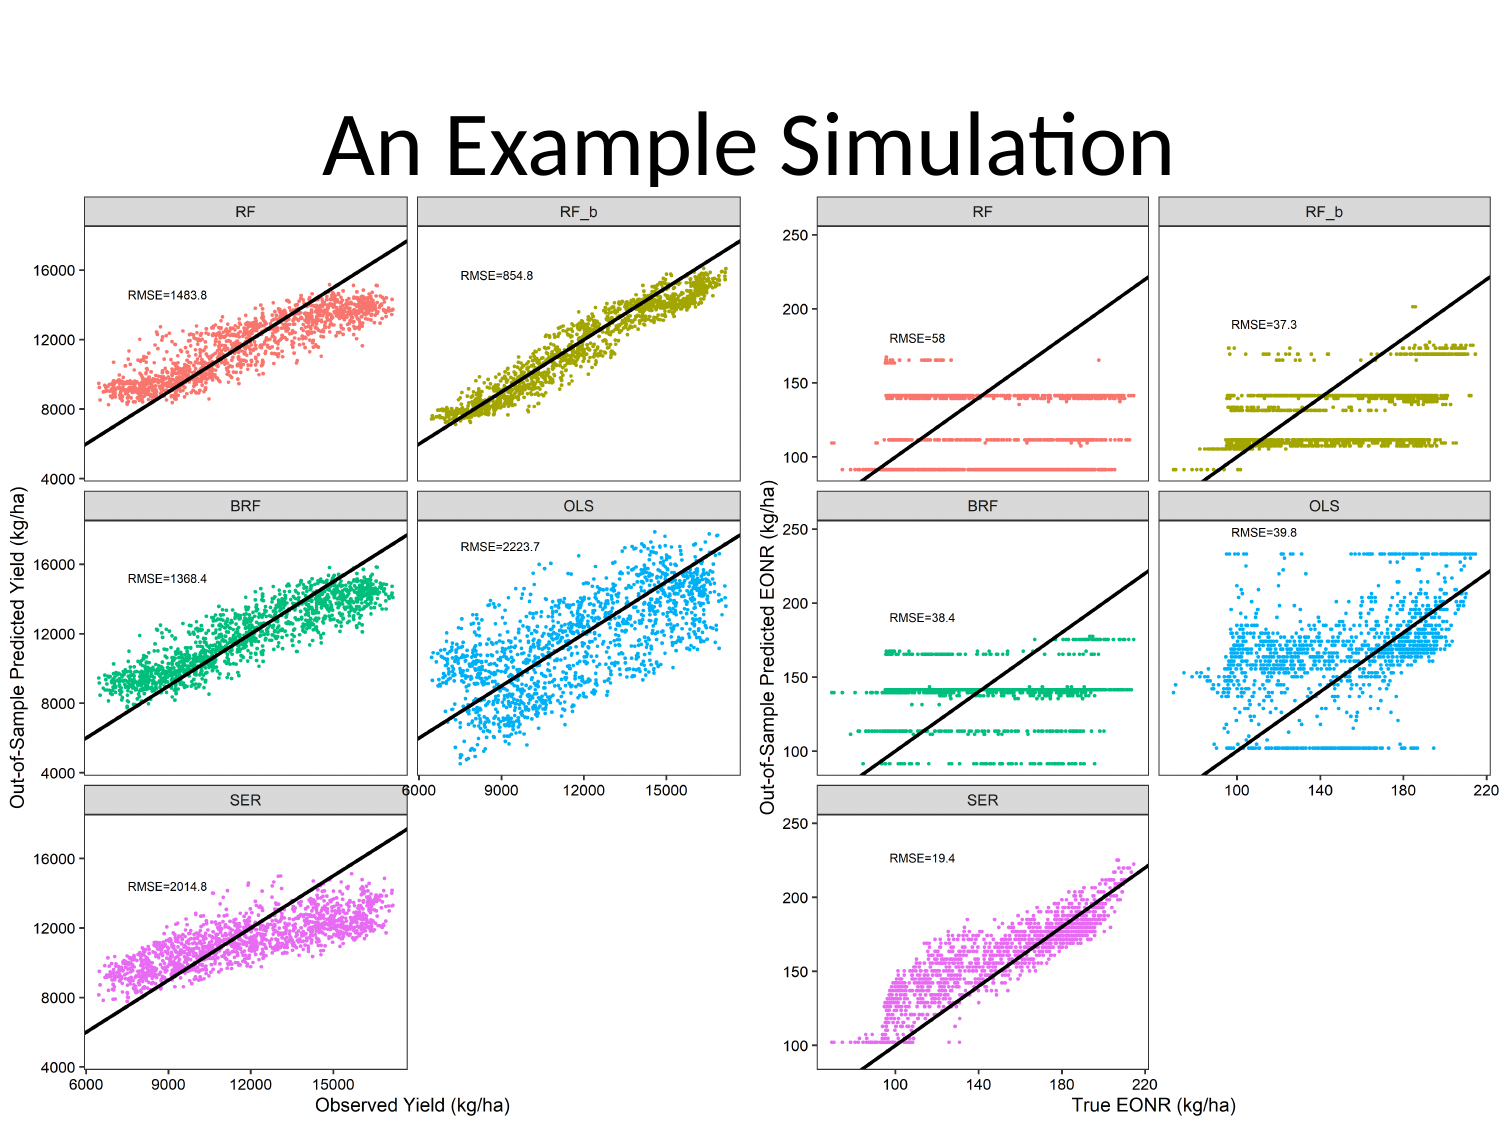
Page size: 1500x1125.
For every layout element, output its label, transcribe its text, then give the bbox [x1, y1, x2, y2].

title An Example Simulation [75, 45, 1425, 185]
picture [0, 187, 1500, 1125]
